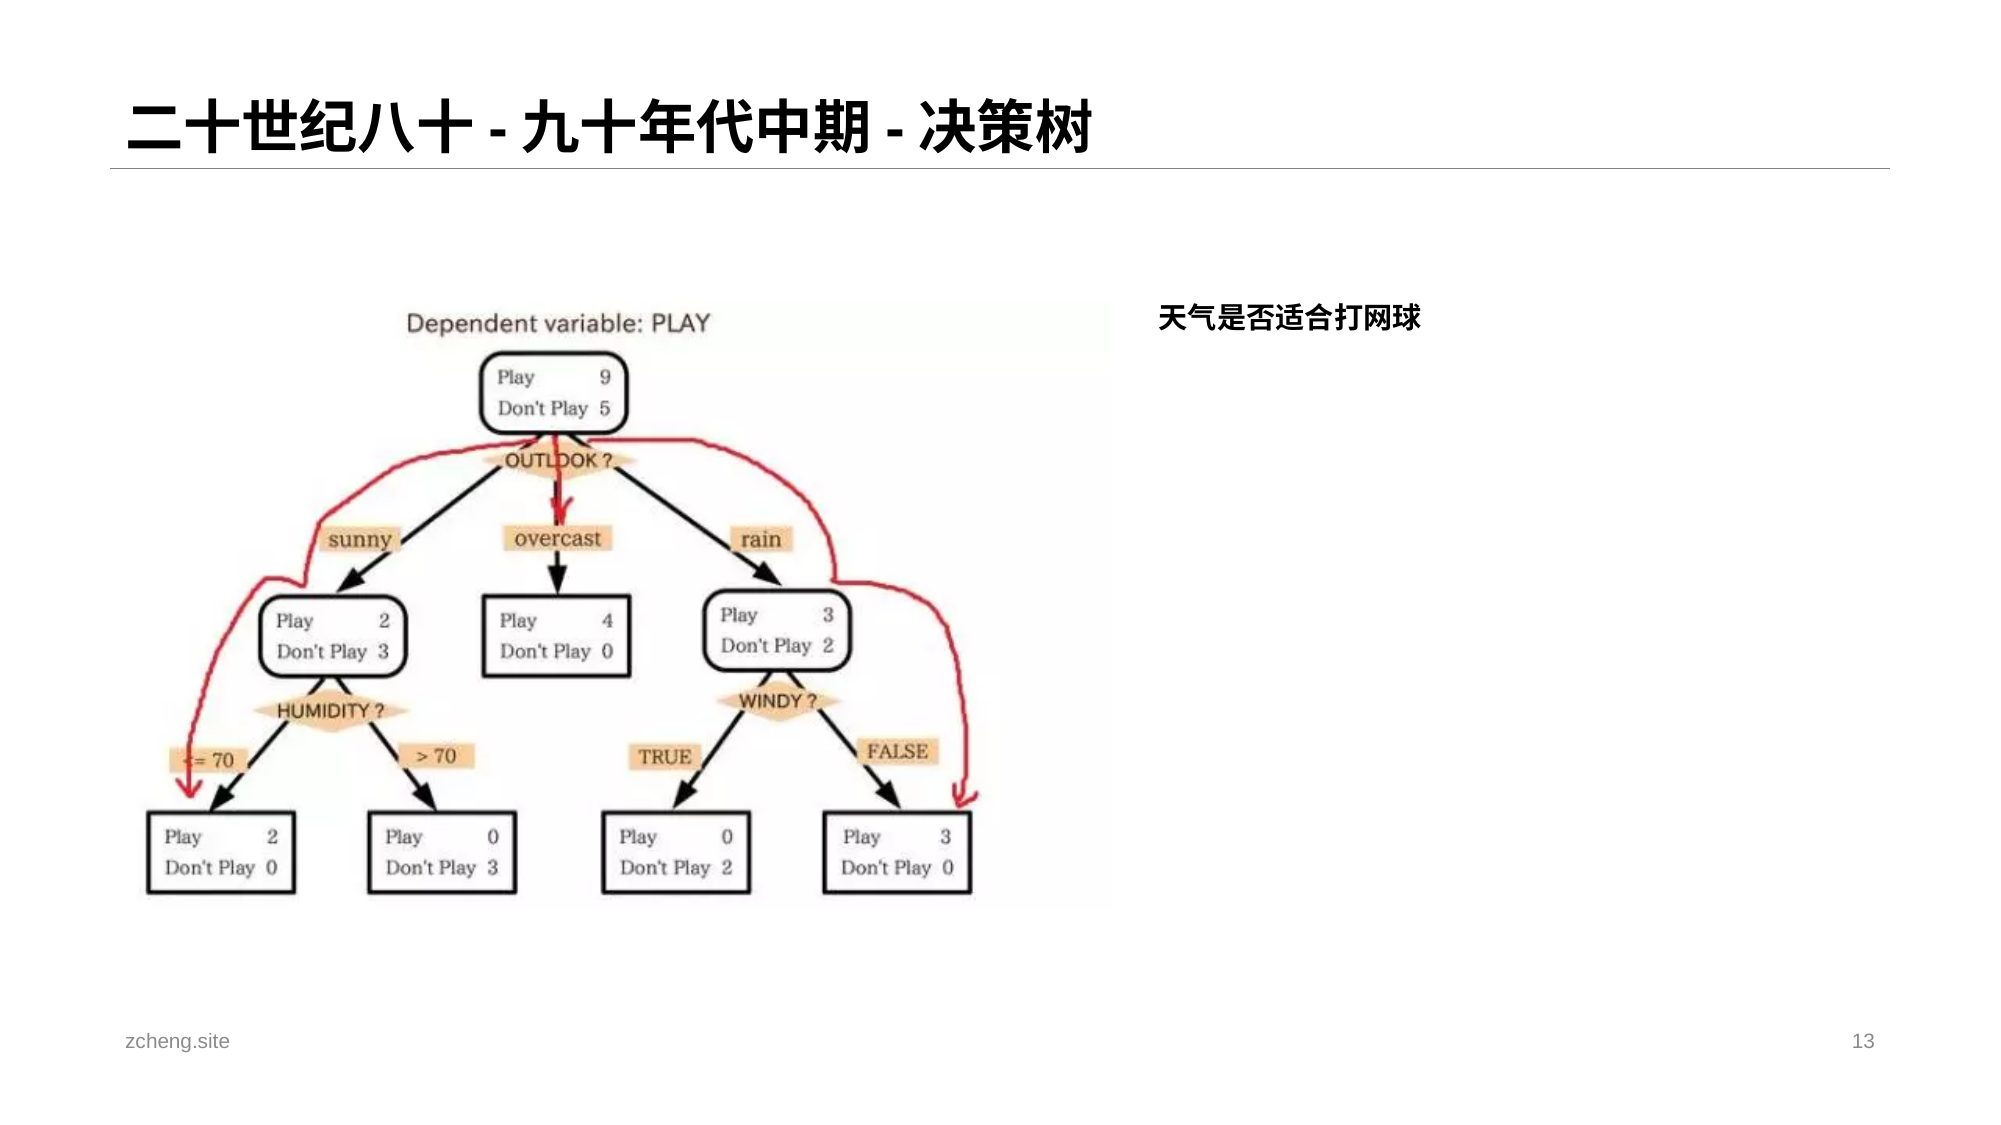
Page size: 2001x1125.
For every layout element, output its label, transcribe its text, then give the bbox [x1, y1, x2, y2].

slide_number 13 [1412, 1023, 1890, 1058]
footer zcheng.site [109, 1023, 790, 1058]
text_box 天气是否适合打网球 [1144, 292, 1817, 366]
picture [31, 268, 1112, 925]
title 二十世纪八十-九十年代中期-决策树 [109, 0, 1890, 169]
